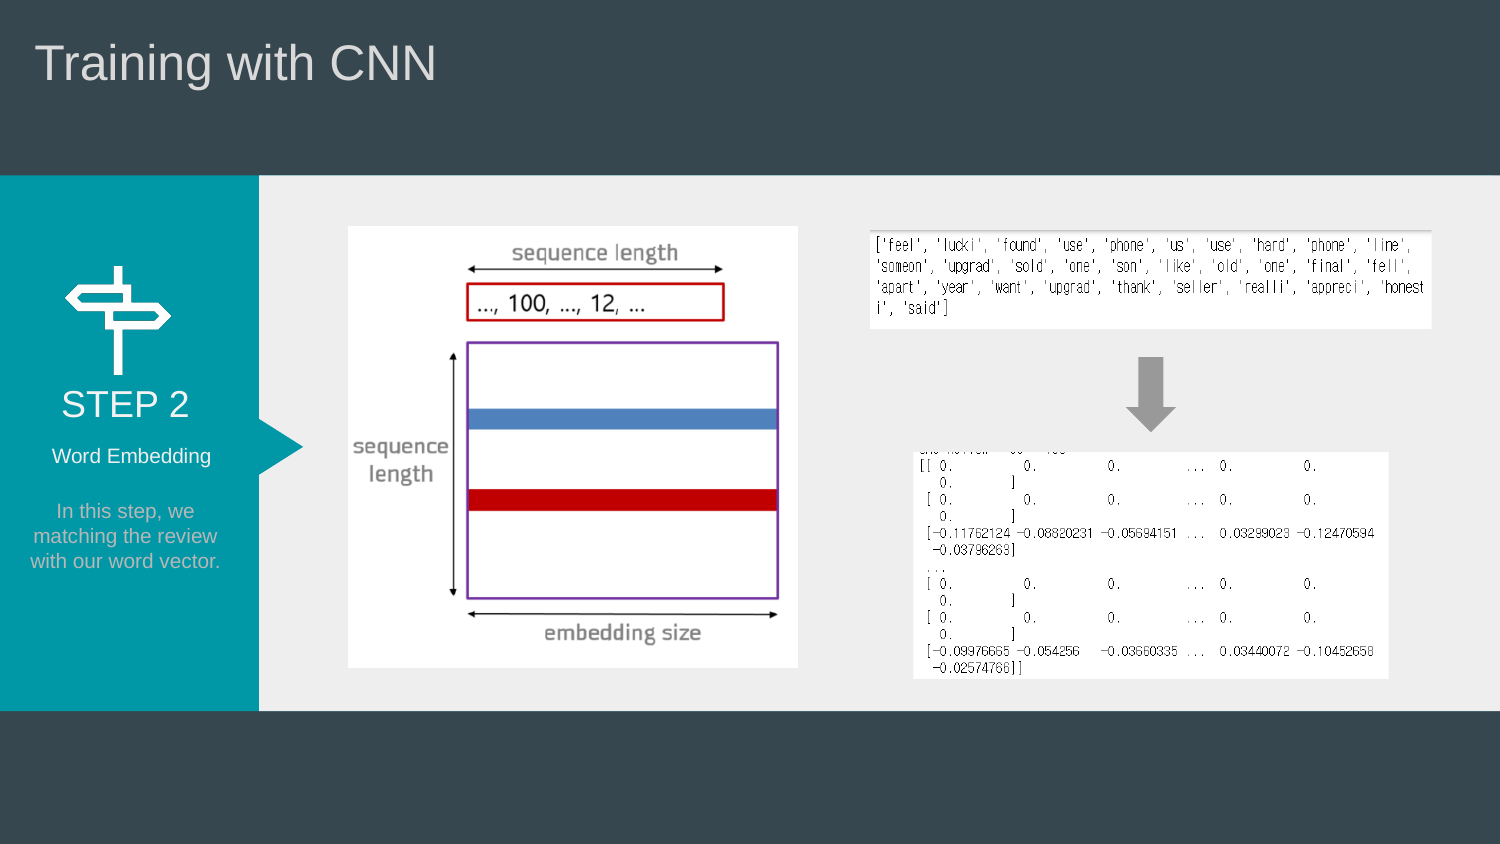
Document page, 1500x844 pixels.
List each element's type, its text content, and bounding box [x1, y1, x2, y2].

picture [63, 266, 172, 375]
text_box [0, 175, 259, 482]
text_box [1125, 357, 1176, 433]
text_box STEP 2 [19, 365, 232, 436]
picture [870, 229, 1432, 330]
picture [913, 452, 1389, 679]
picture [348, 226, 799, 668]
text_box Training with CNN [19, 15, 534, 114]
text_box In this step, we matching the review with our word vector. [0, 482, 254, 582]
text_box [246, 411, 304, 482]
text_box Word Embedding [19, 436, 244, 473]
text_box [0, 476, 259, 712]
text_box [259, 175, 1500, 712]
